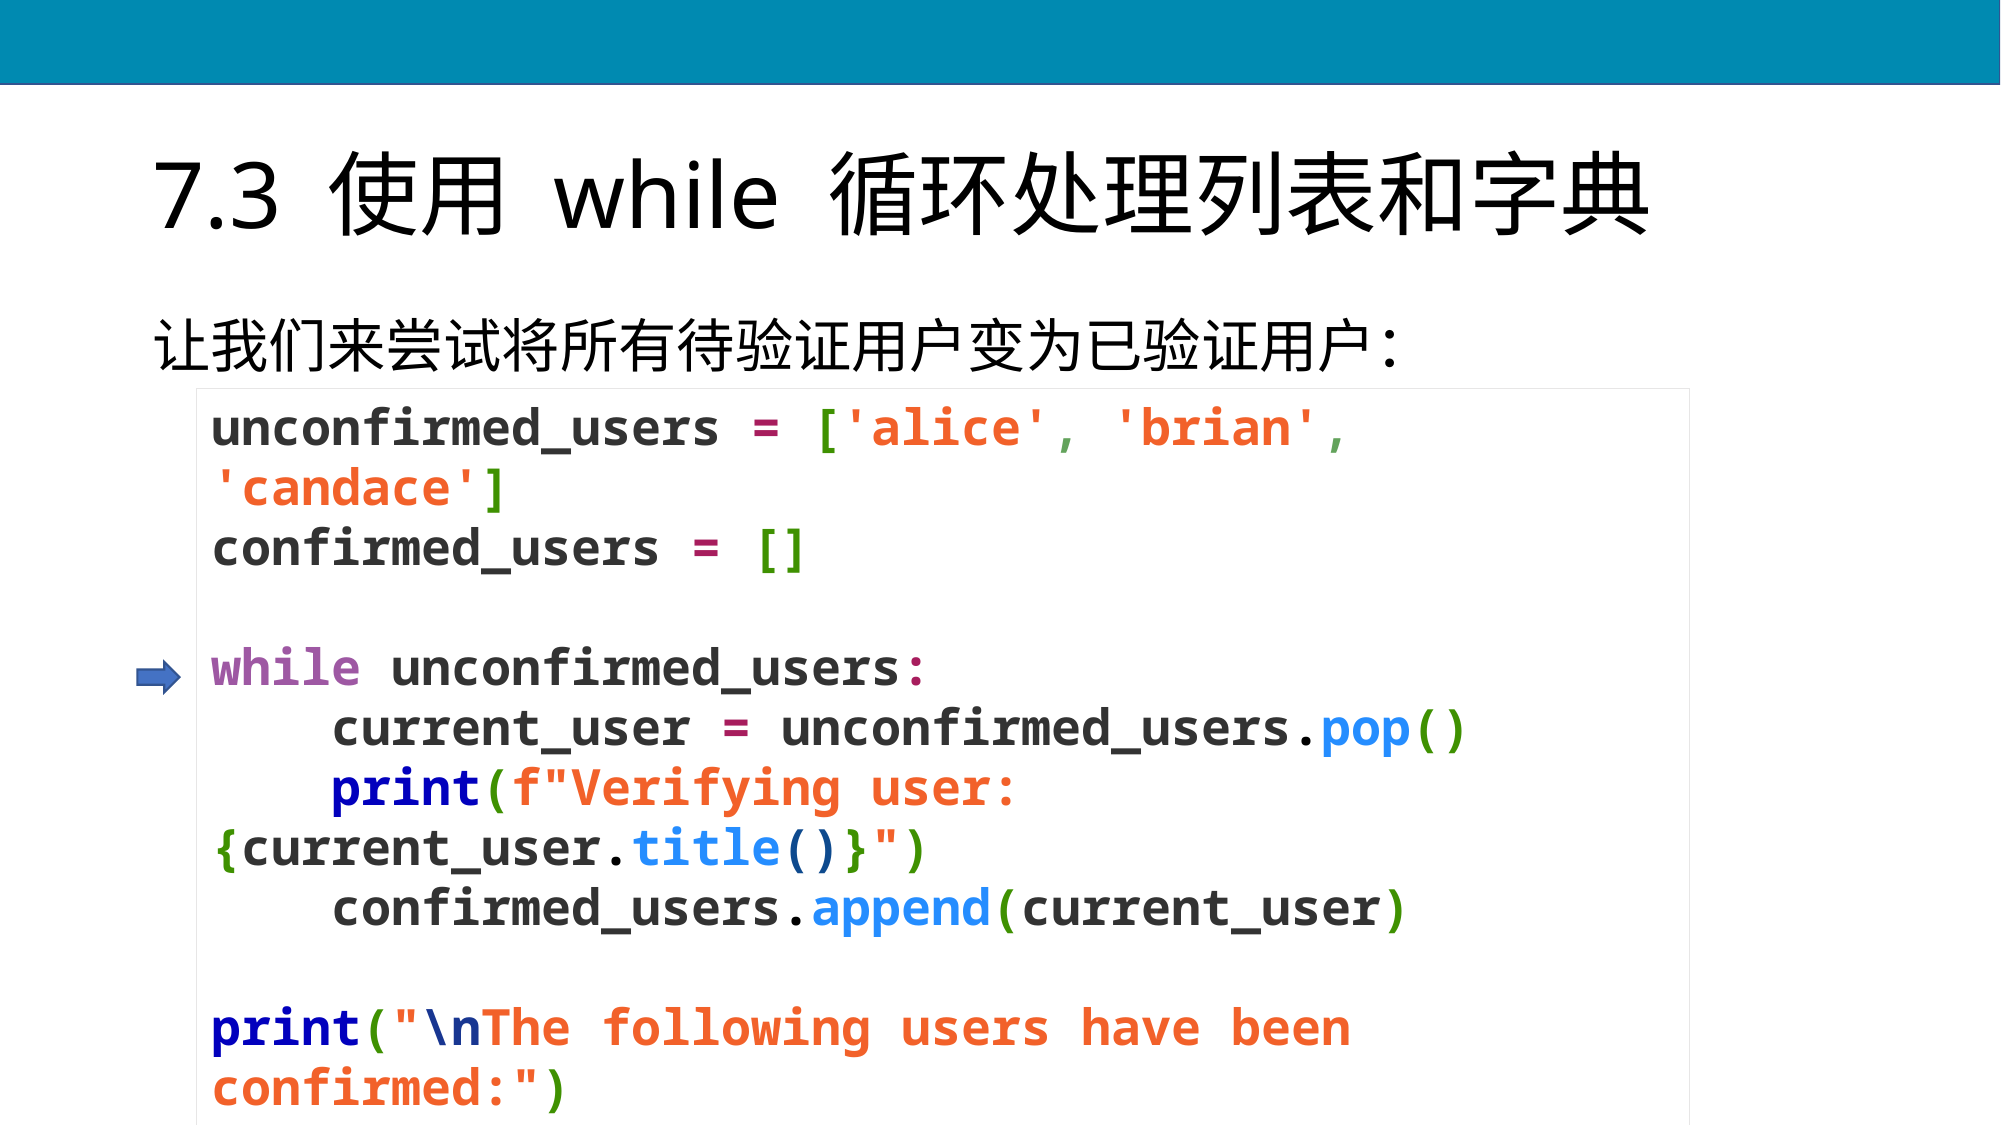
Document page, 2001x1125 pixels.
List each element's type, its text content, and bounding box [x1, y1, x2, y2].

text_box [136, 659, 181, 695]
title 7.3 使用 while 循环处理列表和字典 [137, 115, 1863, 282]
text_box unconfirmed_users = ['alice', 'brian', 'candace'] confirmed_users = [] while unconfirmed_users: current_user = unconfirmed_users.pop() print(f"Verifying user: {current_user.title()}") confirmed_users.append(current_user) print("\nThe following users have been confirmed:") for confirmed_user in confirmed_users: print(confirmed_user.title()) [196, 388, 1690, 1125]
list 让我们来尝试将所有待验证用户变为已验证用户： [137, 310, 1863, 1024]
